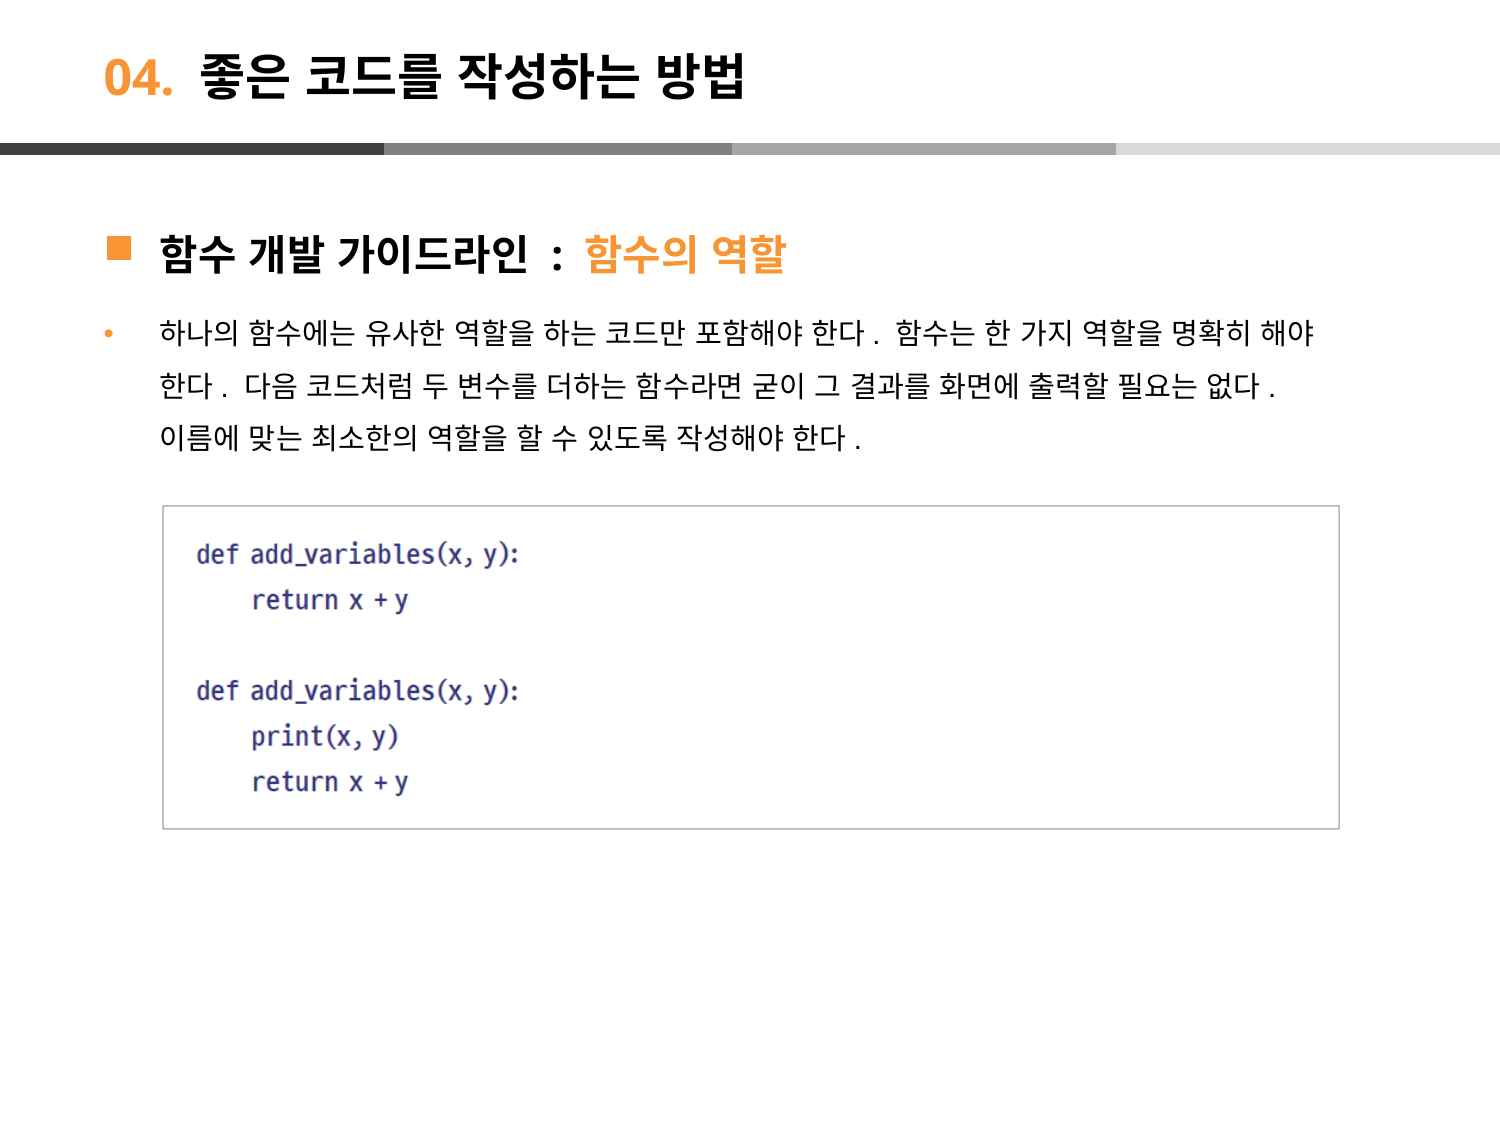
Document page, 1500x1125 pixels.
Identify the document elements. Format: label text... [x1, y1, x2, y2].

title 04. 좋은 코드를 작성하는 방법 [88, 30, 1211, 121]
picture [159, 503, 1341, 832]
text_box 하나의 함수에는 유사한 역할을 하는 코드만 포함해야 한다. 함수는 한 가지 역할을 명확히 해야 한다. 다음 코드처럼 두 변수를 더하는 함수라면 굳이 그 결과를 화면에 출력할 필요는 없다. 이름에 맞는 최소한의 역할을 할 수 있도록 작성해야 한다. [88, 290, 1365, 480]
list 함수 개발 가이드라인 : 함수의 역할 [88, 196, 1436, 280]
